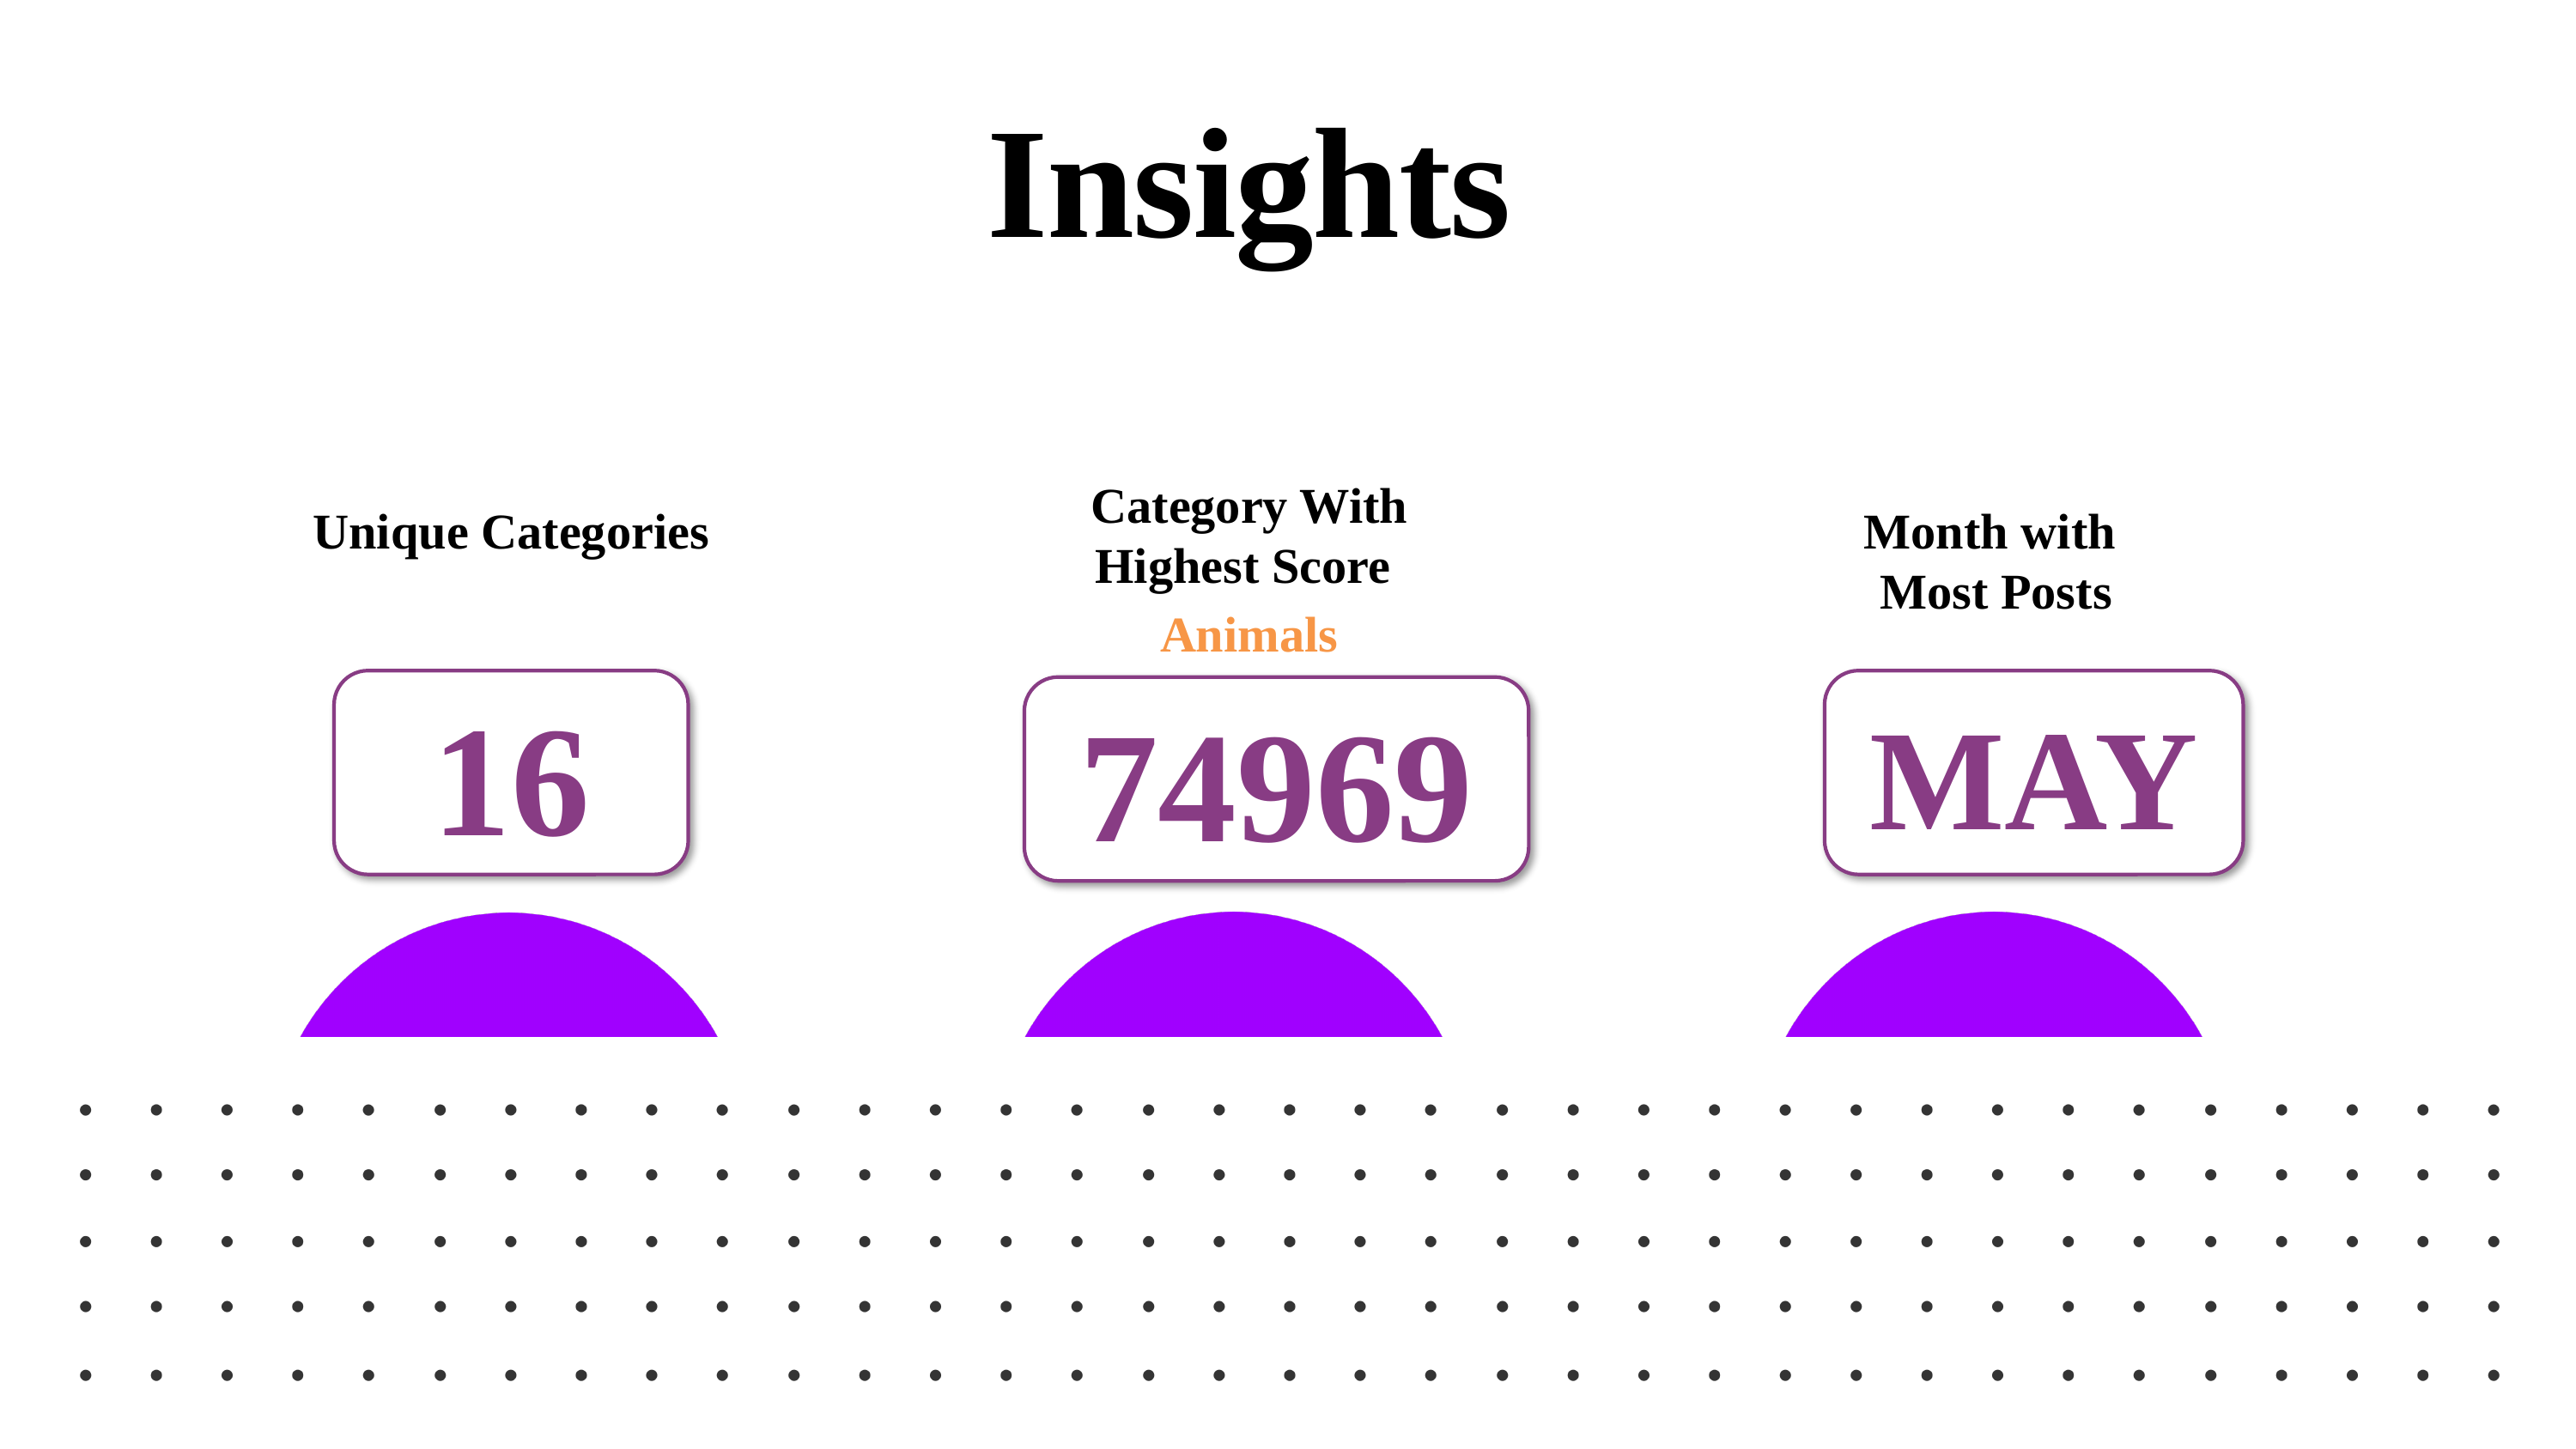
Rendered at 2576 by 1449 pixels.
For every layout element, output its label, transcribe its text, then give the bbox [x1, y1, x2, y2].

text_box Month with Most Posts [1819, 492, 2174, 626]
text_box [72, 1099, 2504, 1385]
picture [1784, 912, 2204, 1037]
text_box Category With Highest Score [1028, 466, 1471, 595]
picture [299, 912, 719, 1037]
text_box Insights [922, 97, 1576, 270]
text_box 16 [331, 669, 690, 876]
text_box MAY [1822, 669, 2245, 876]
text_box 74969 [1022, 675, 1531, 883]
text_box Unique Categories [289, 492, 732, 566]
picture [1024, 912, 1443, 1037]
text_box Animals [1028, 595, 1471, 669]
